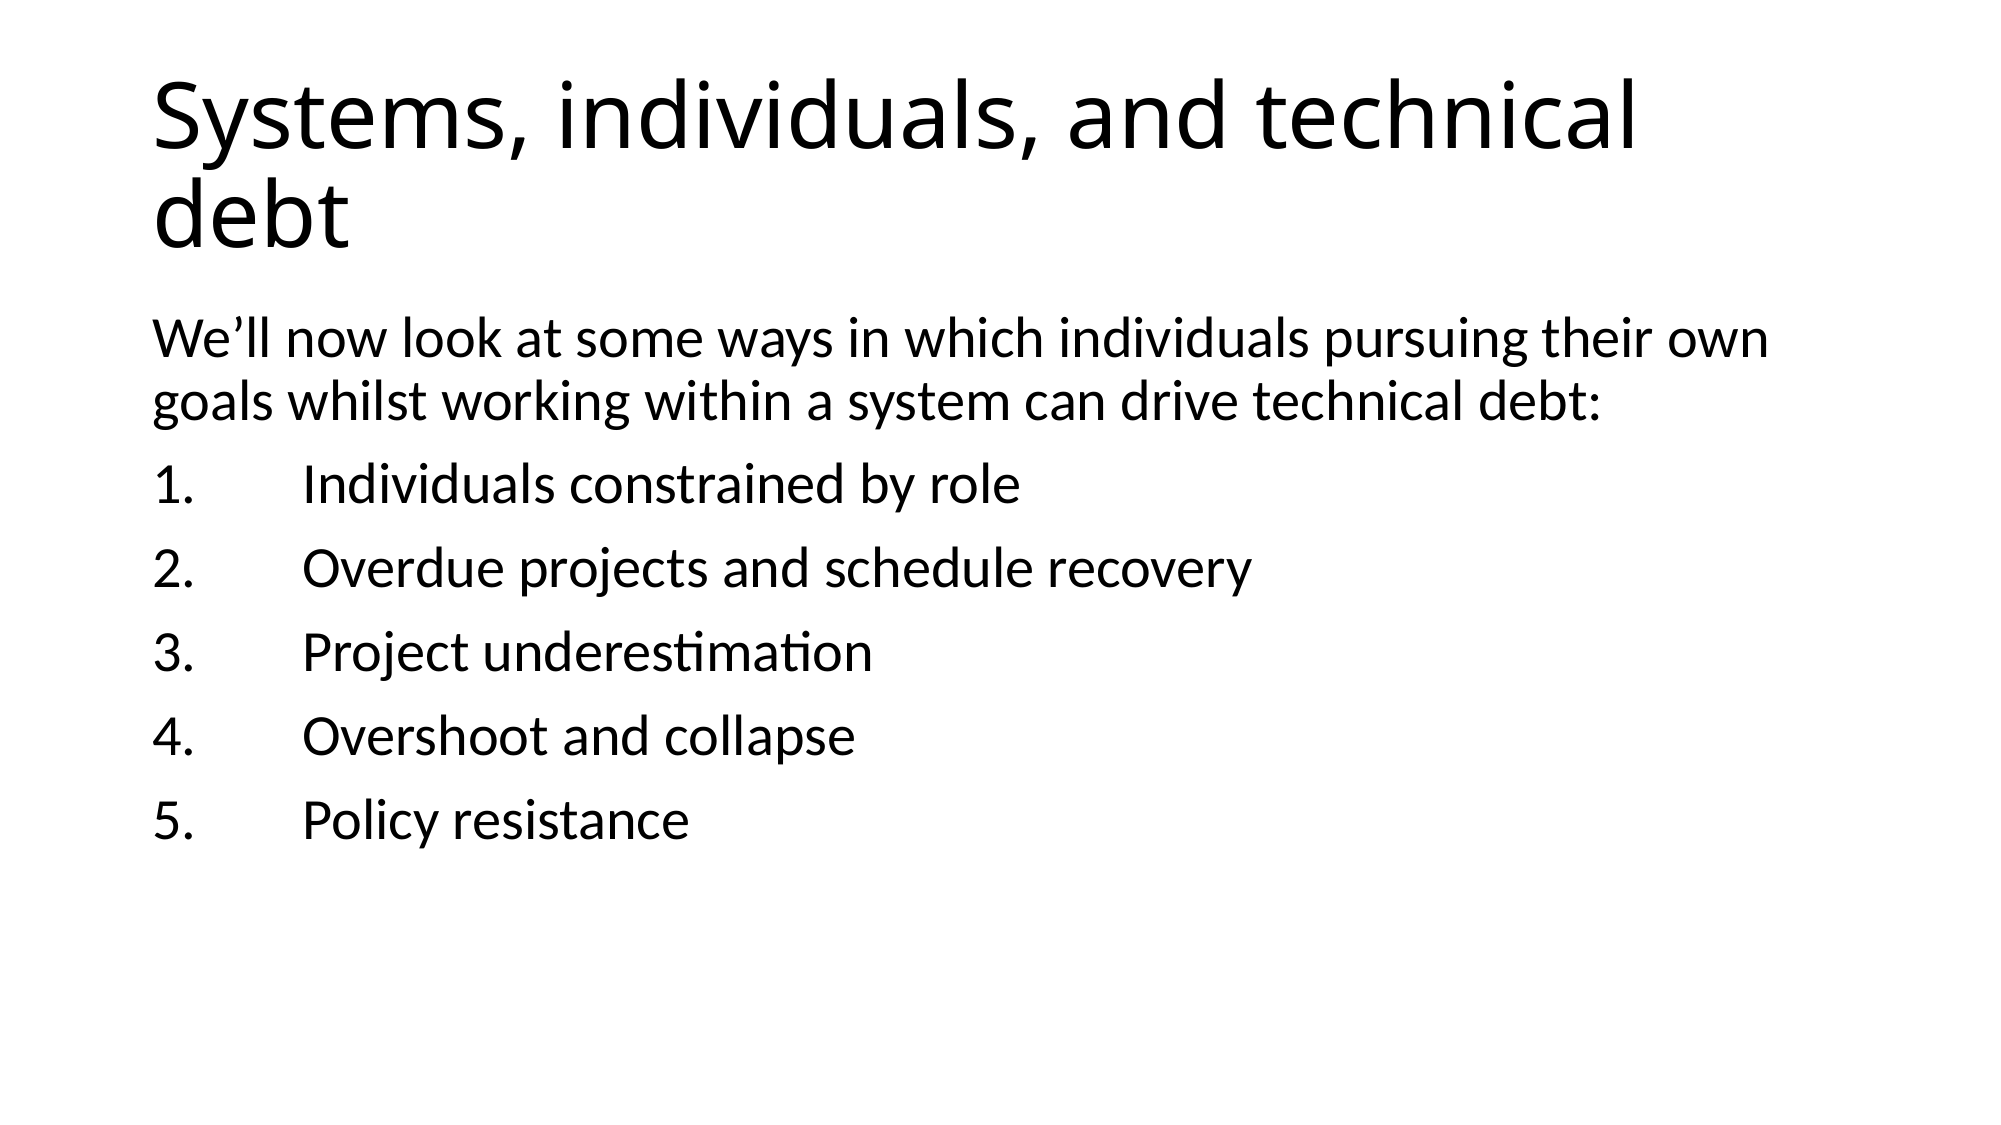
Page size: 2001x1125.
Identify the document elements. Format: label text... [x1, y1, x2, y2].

title Systems, individuals, and technical debt [137, 59, 1863, 278]
list We’ll now look at some ways in which individuals pursuing their own goals whilst working within a system can drive technical debt: 1. Individuals constrained by role 2. Overdue projects and schedule recovery 3. Project underestimation 4. Overshoot and collapse 5. Policy resistance [137, 299, 1863, 1014]
